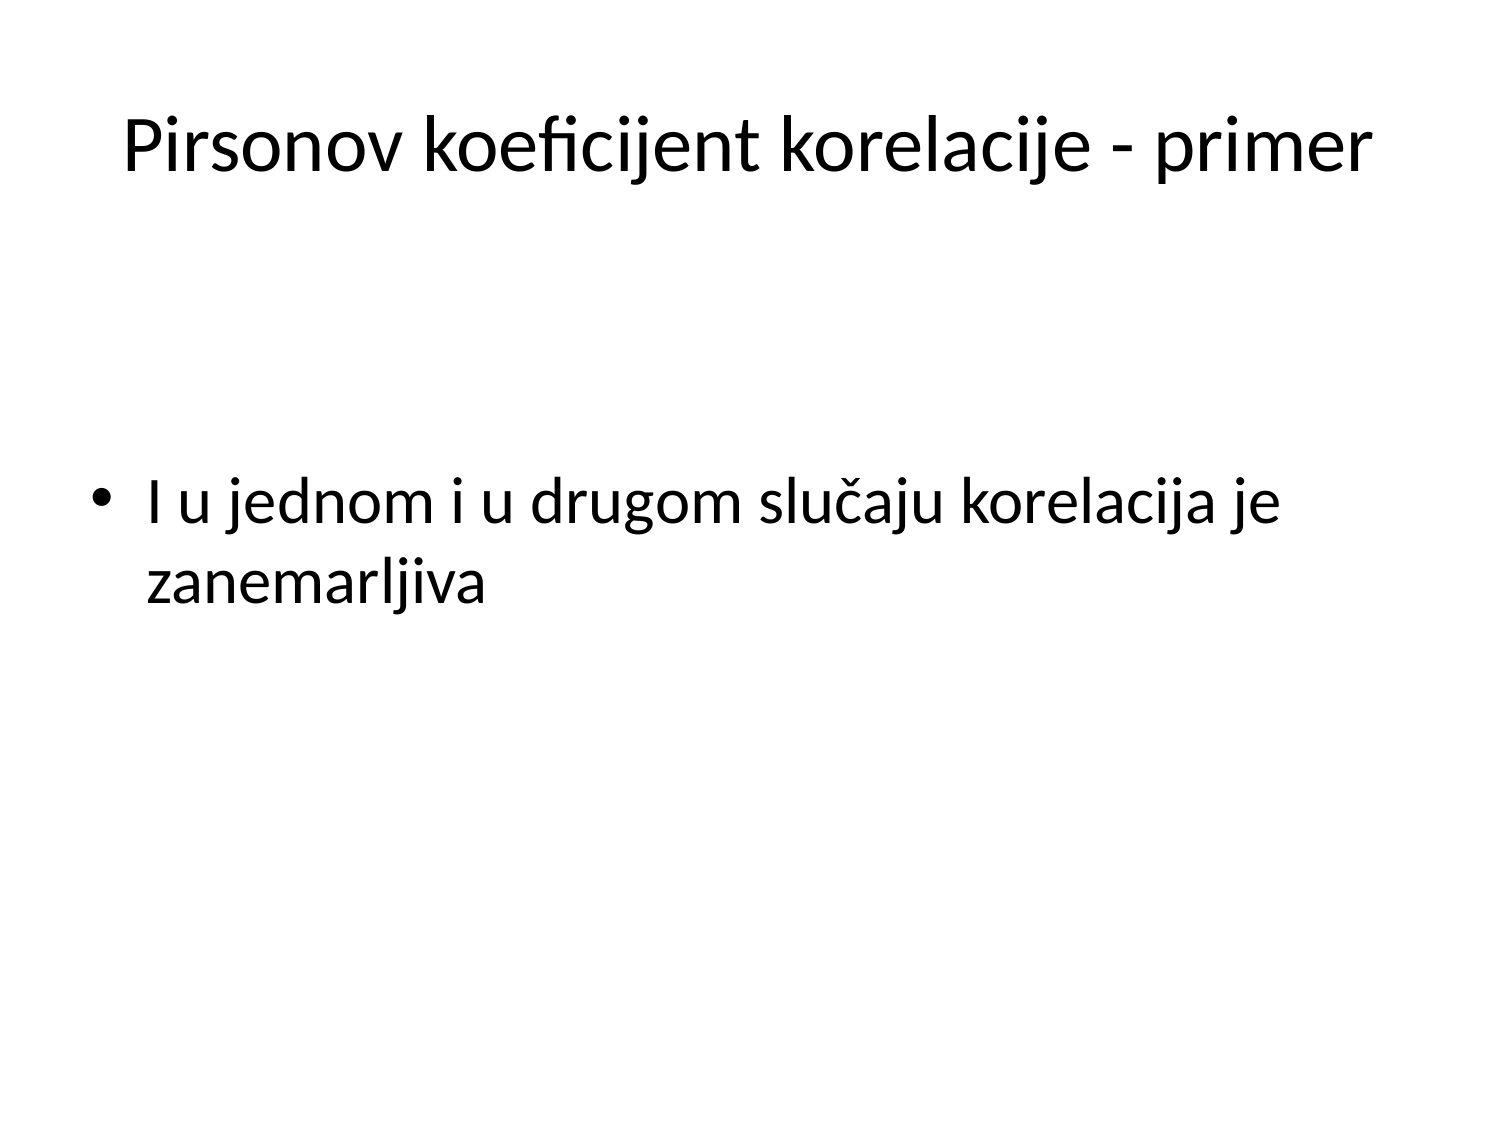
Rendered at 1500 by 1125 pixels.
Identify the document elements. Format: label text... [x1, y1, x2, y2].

title Pirsonov koeficijent korelacije - primer [75, 45, 1425, 233]
